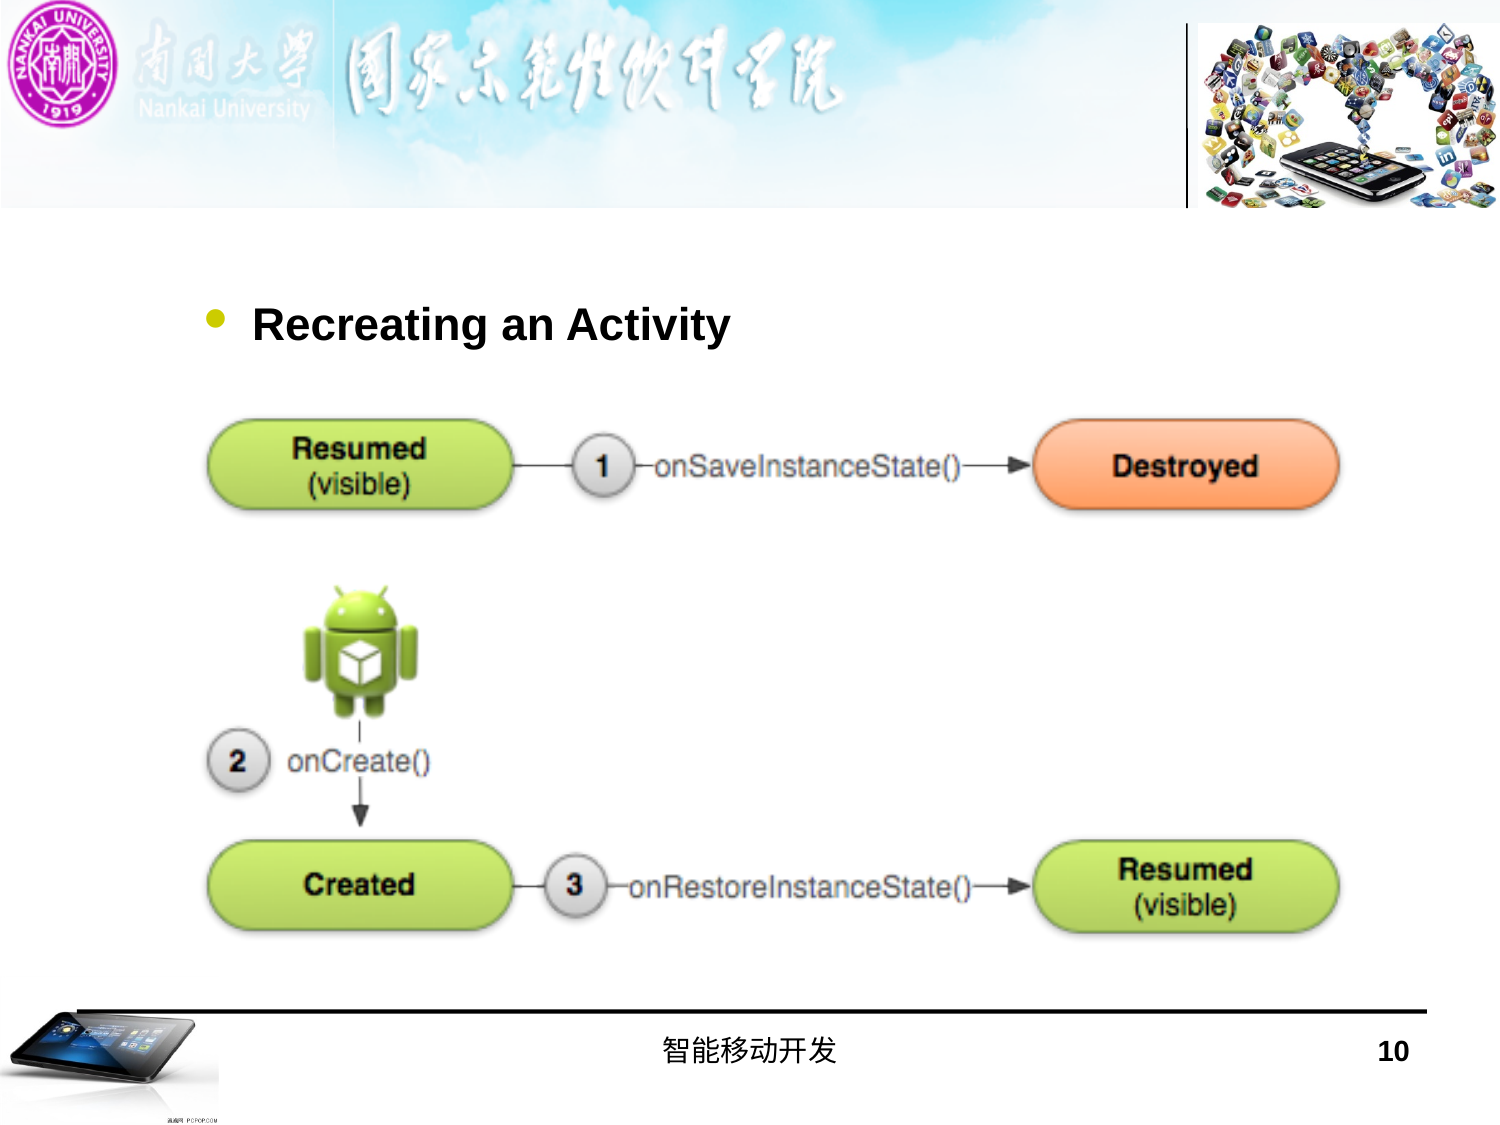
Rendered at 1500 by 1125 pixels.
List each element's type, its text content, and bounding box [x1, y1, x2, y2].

picture [1, 0, 1500, 208]
picture [182, 396, 1364, 959]
footer 智能移动开发 [512, 1024, 988, 1103]
slide_number 10 [1074, 1024, 1425, 1103]
picture [0, 976, 219, 1125]
list Recreating an Activity [75, 282, 1425, 1006]
